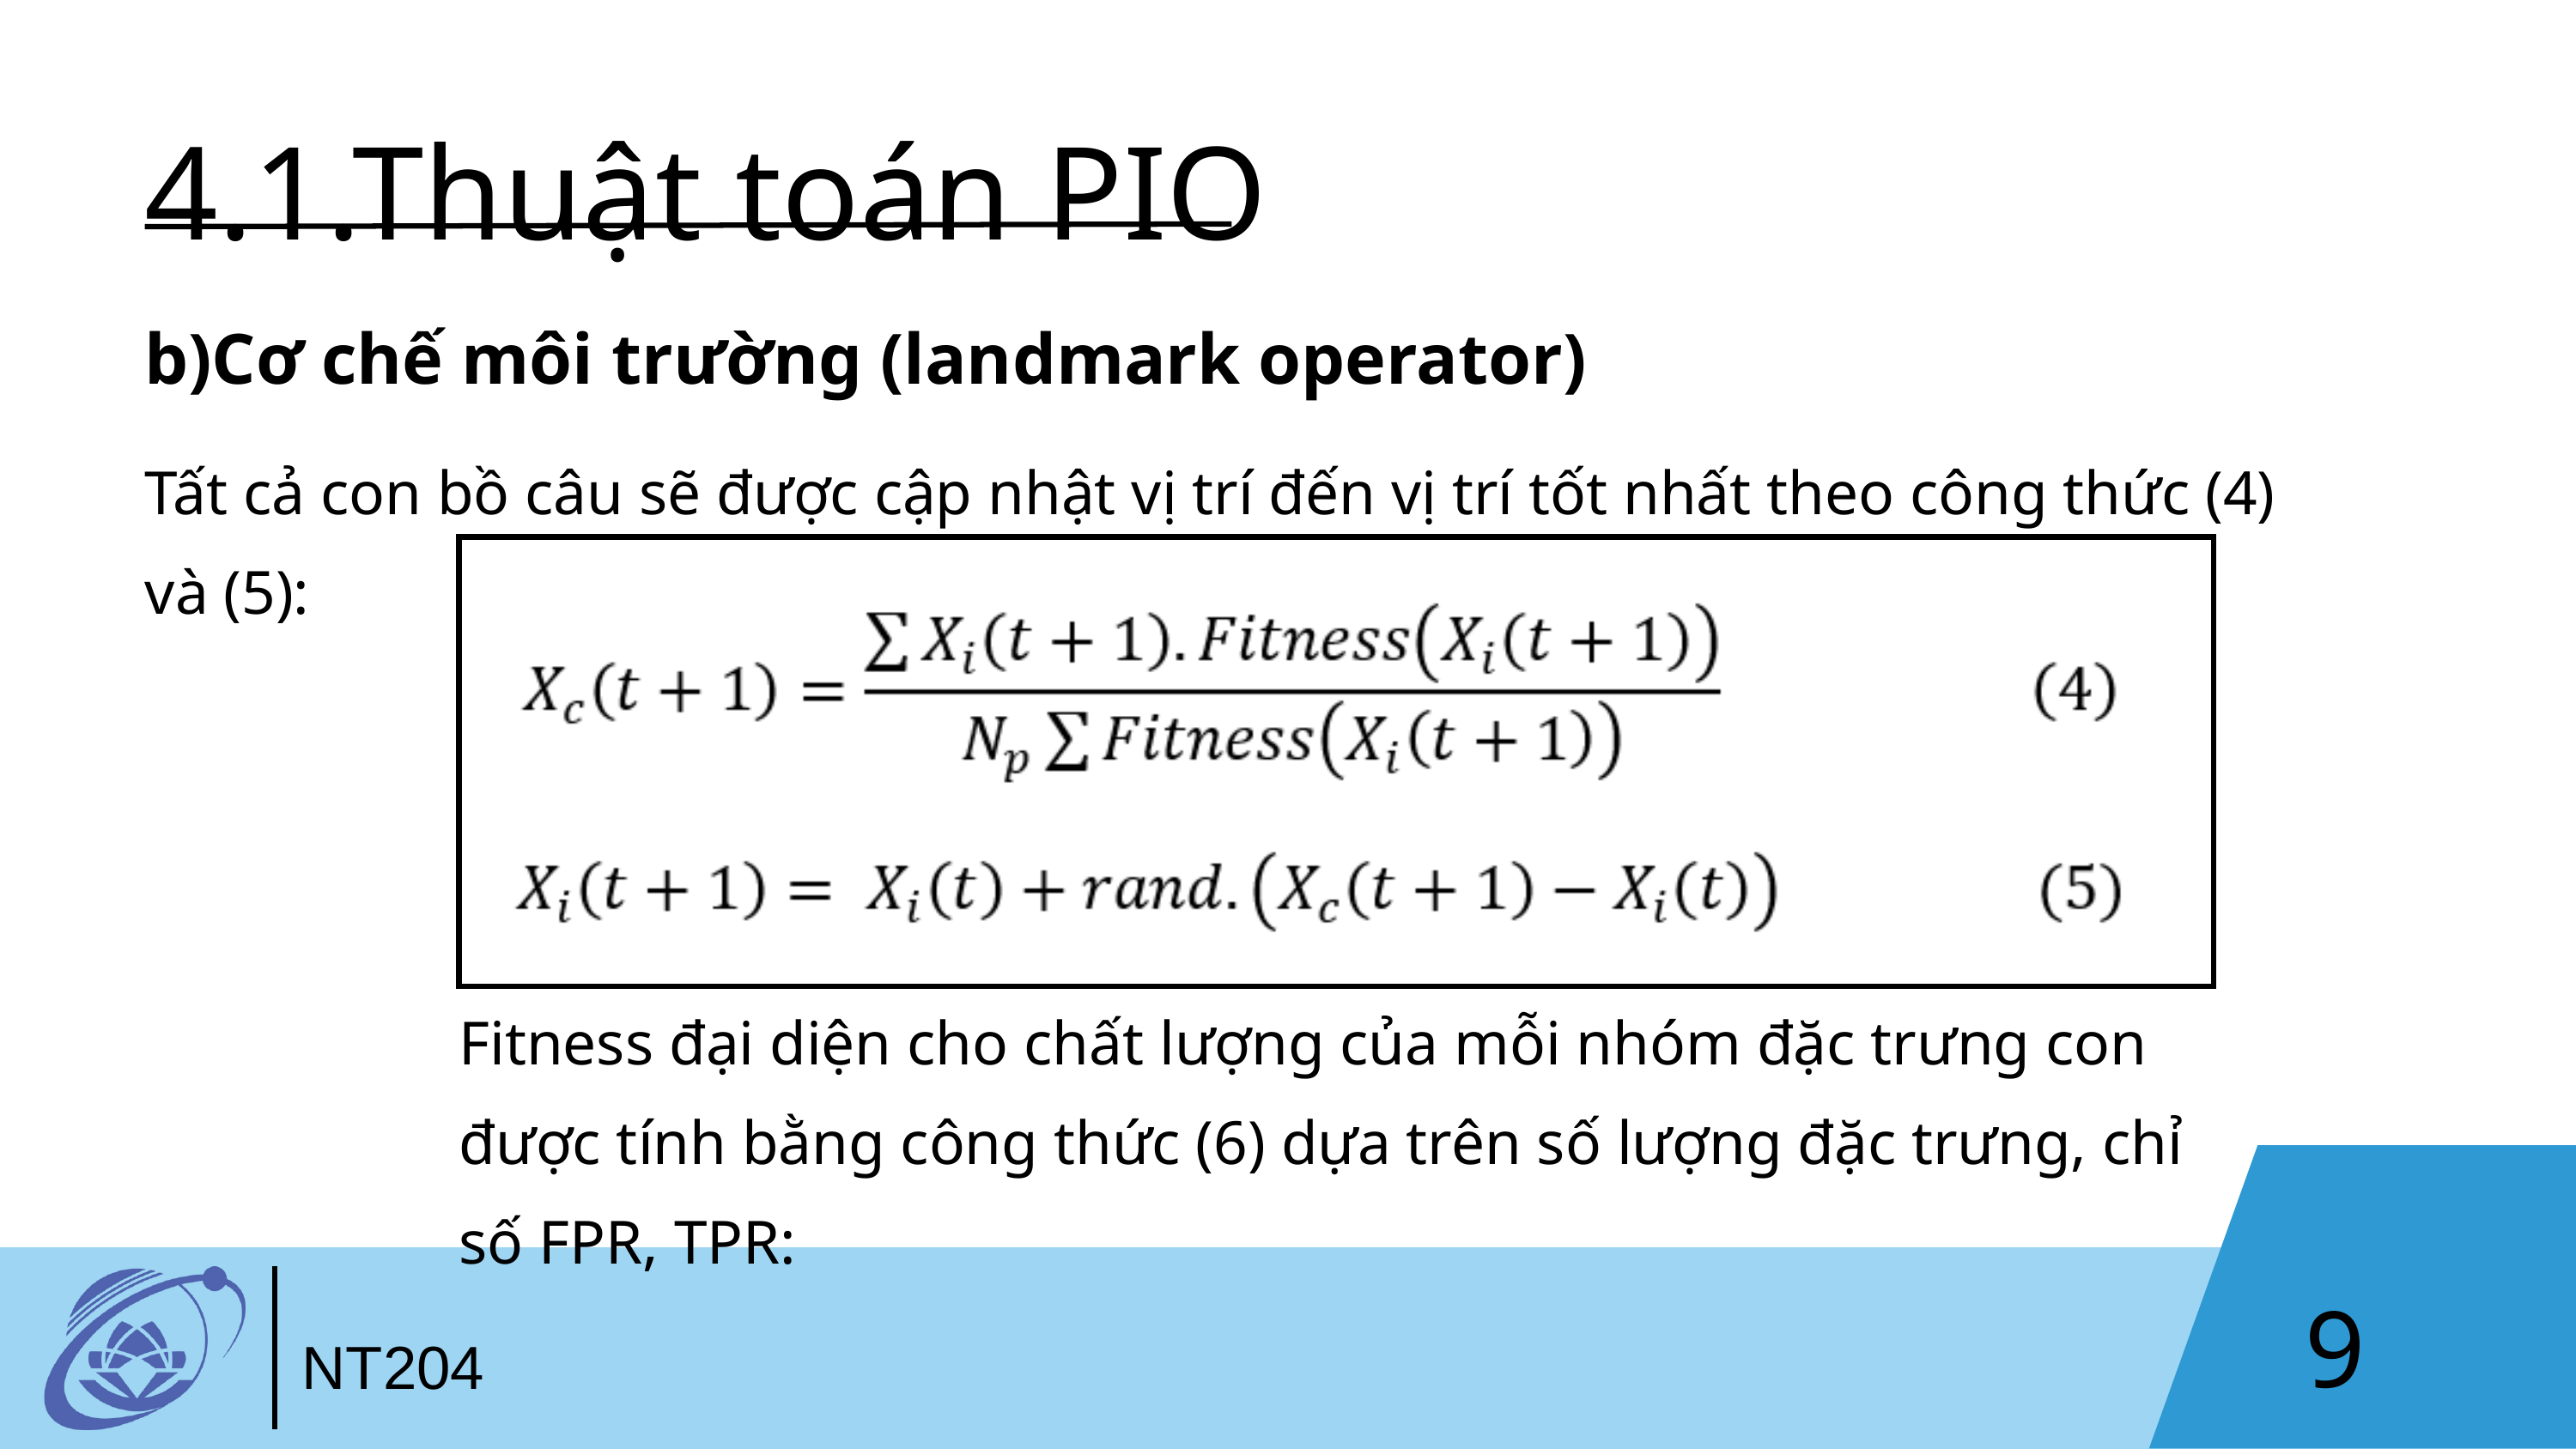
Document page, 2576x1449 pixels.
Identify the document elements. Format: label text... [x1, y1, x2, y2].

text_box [0, 1227, 2144, 1449]
text_box 4.1.Thuật toán PIO [144, 50, 2319, 267]
text_box b)Cơ chế môi trường (landmark operator) [144, 281, 1964, 427]
text_box Tất cả con bồ câu sẽ được cập nhật vị trí đến vị trí tốt nhất theo công thức (4) và (5): [144, 427, 2336, 627]
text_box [144, 223, 1232, 227]
text_box [459, 627, 2214, 976]
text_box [2148, 1125, 2576, 1449]
text_box Fitness đại diện cho chất lượng của mỗi nhóm đặc trưng con được tính bằng công thức (6) dựa trên số lượng đặc trưng, chỉ số FPR, TPR: [459, 976, 2214, 1224]
